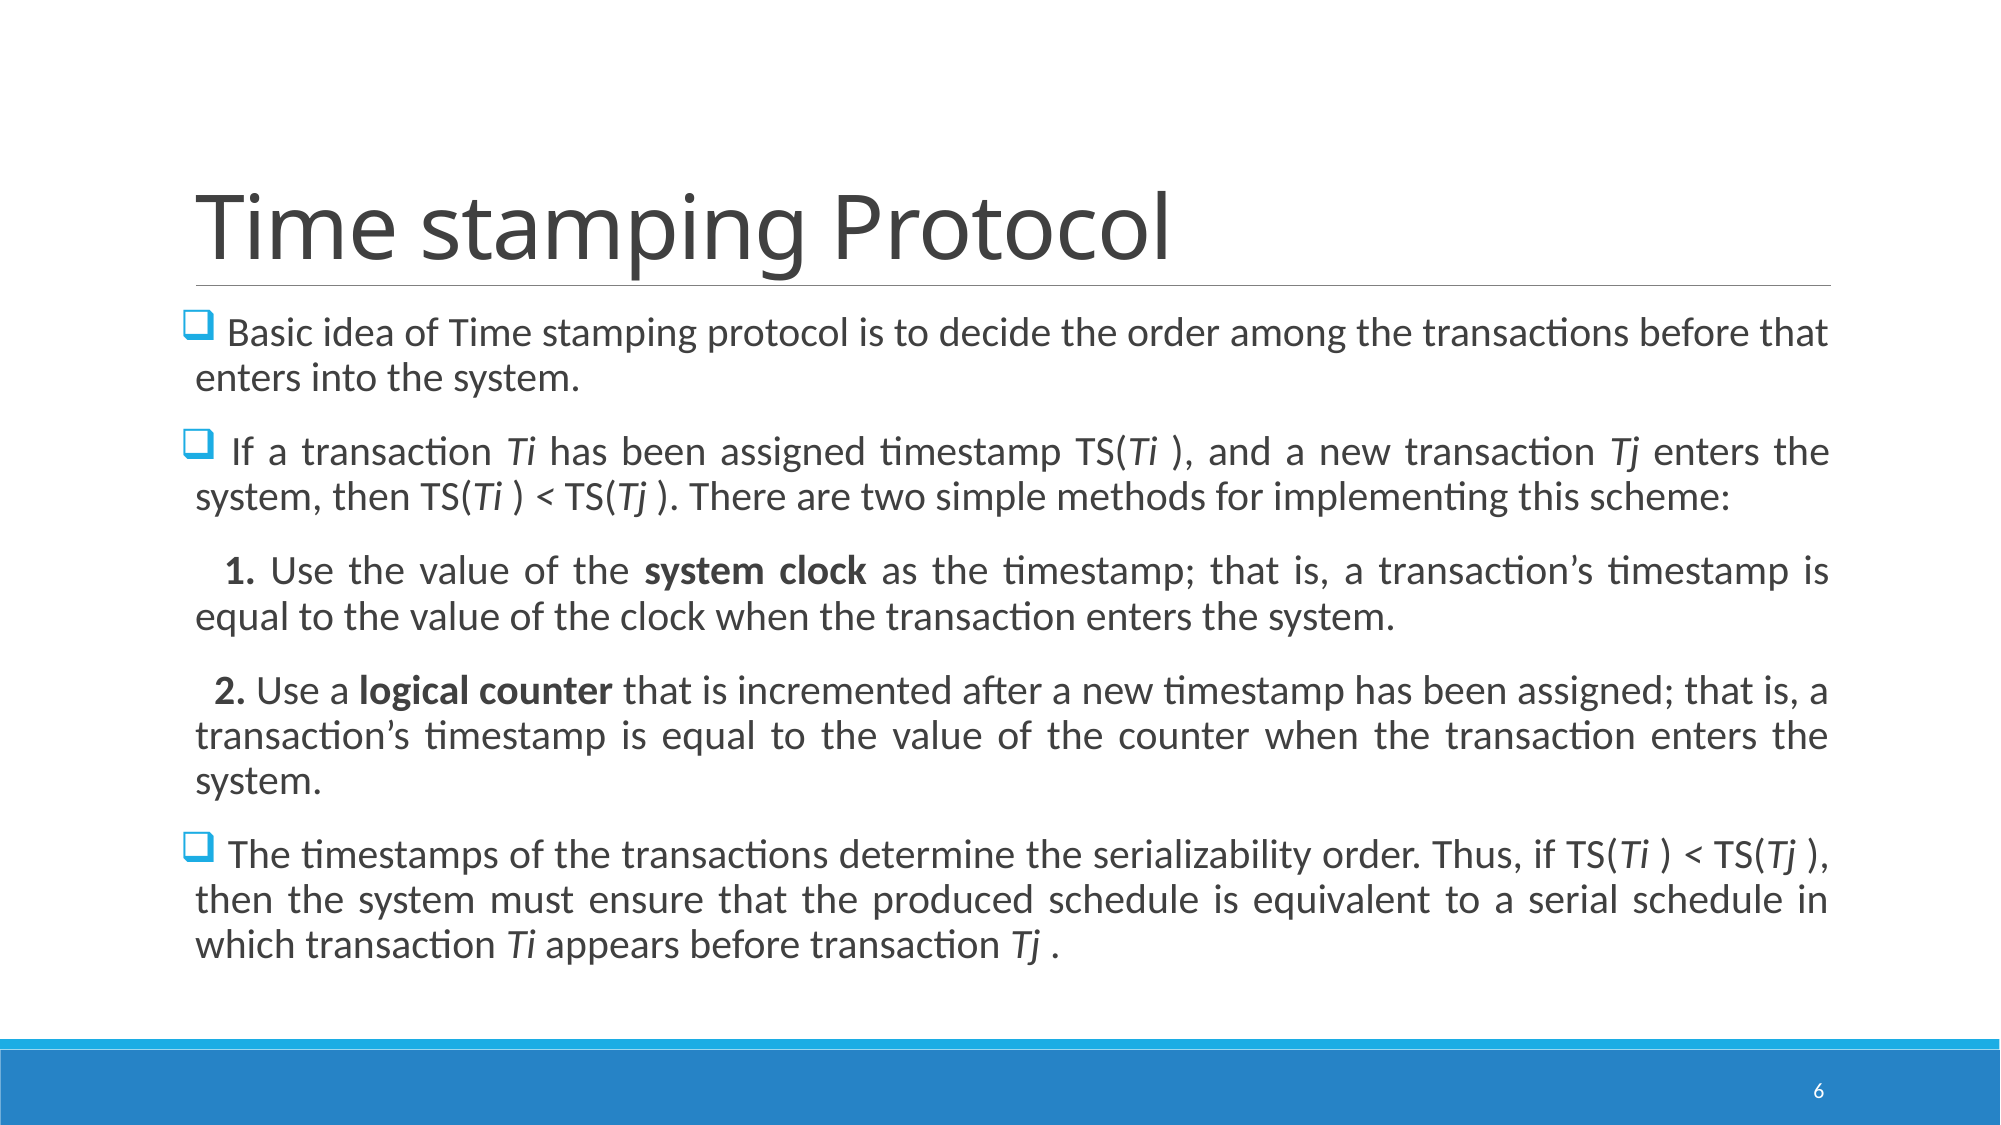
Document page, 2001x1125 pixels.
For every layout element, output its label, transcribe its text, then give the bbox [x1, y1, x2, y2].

title Time stamping Protocol [180, 47, 1830, 285]
list Basic idea of Time stamping protocol is to decide the order among the transactions before that enters into the system. If a transaction Ti has been assigned timestamp TS(Ti ), and a new transaction Tj enters the system, then TS(Ti ) < TS(Tj ). There are two simple methods for implementing this scheme: 1. Use the value of the system clock as the timestamp; that is, a transaction’s timestamp is equal to the value of the clock when the transaction enters the system. 2. Use a logical counter that is incremented after a new timestamp has been assigned; that is, a transaction’s timestamp is equal to the value of the counter when the transaction enters the system. The timestamps of the transactions determine the serializability order. Thus, if TS(Ti ) < TS(Tj ), then the system must ensure that the produced schedule is equivalent to a serial schedule in which transaction Ti appears before transaction Tj . [180, 302, 1830, 1019]
slide_number 6 [1624, 1059, 1840, 1120]
